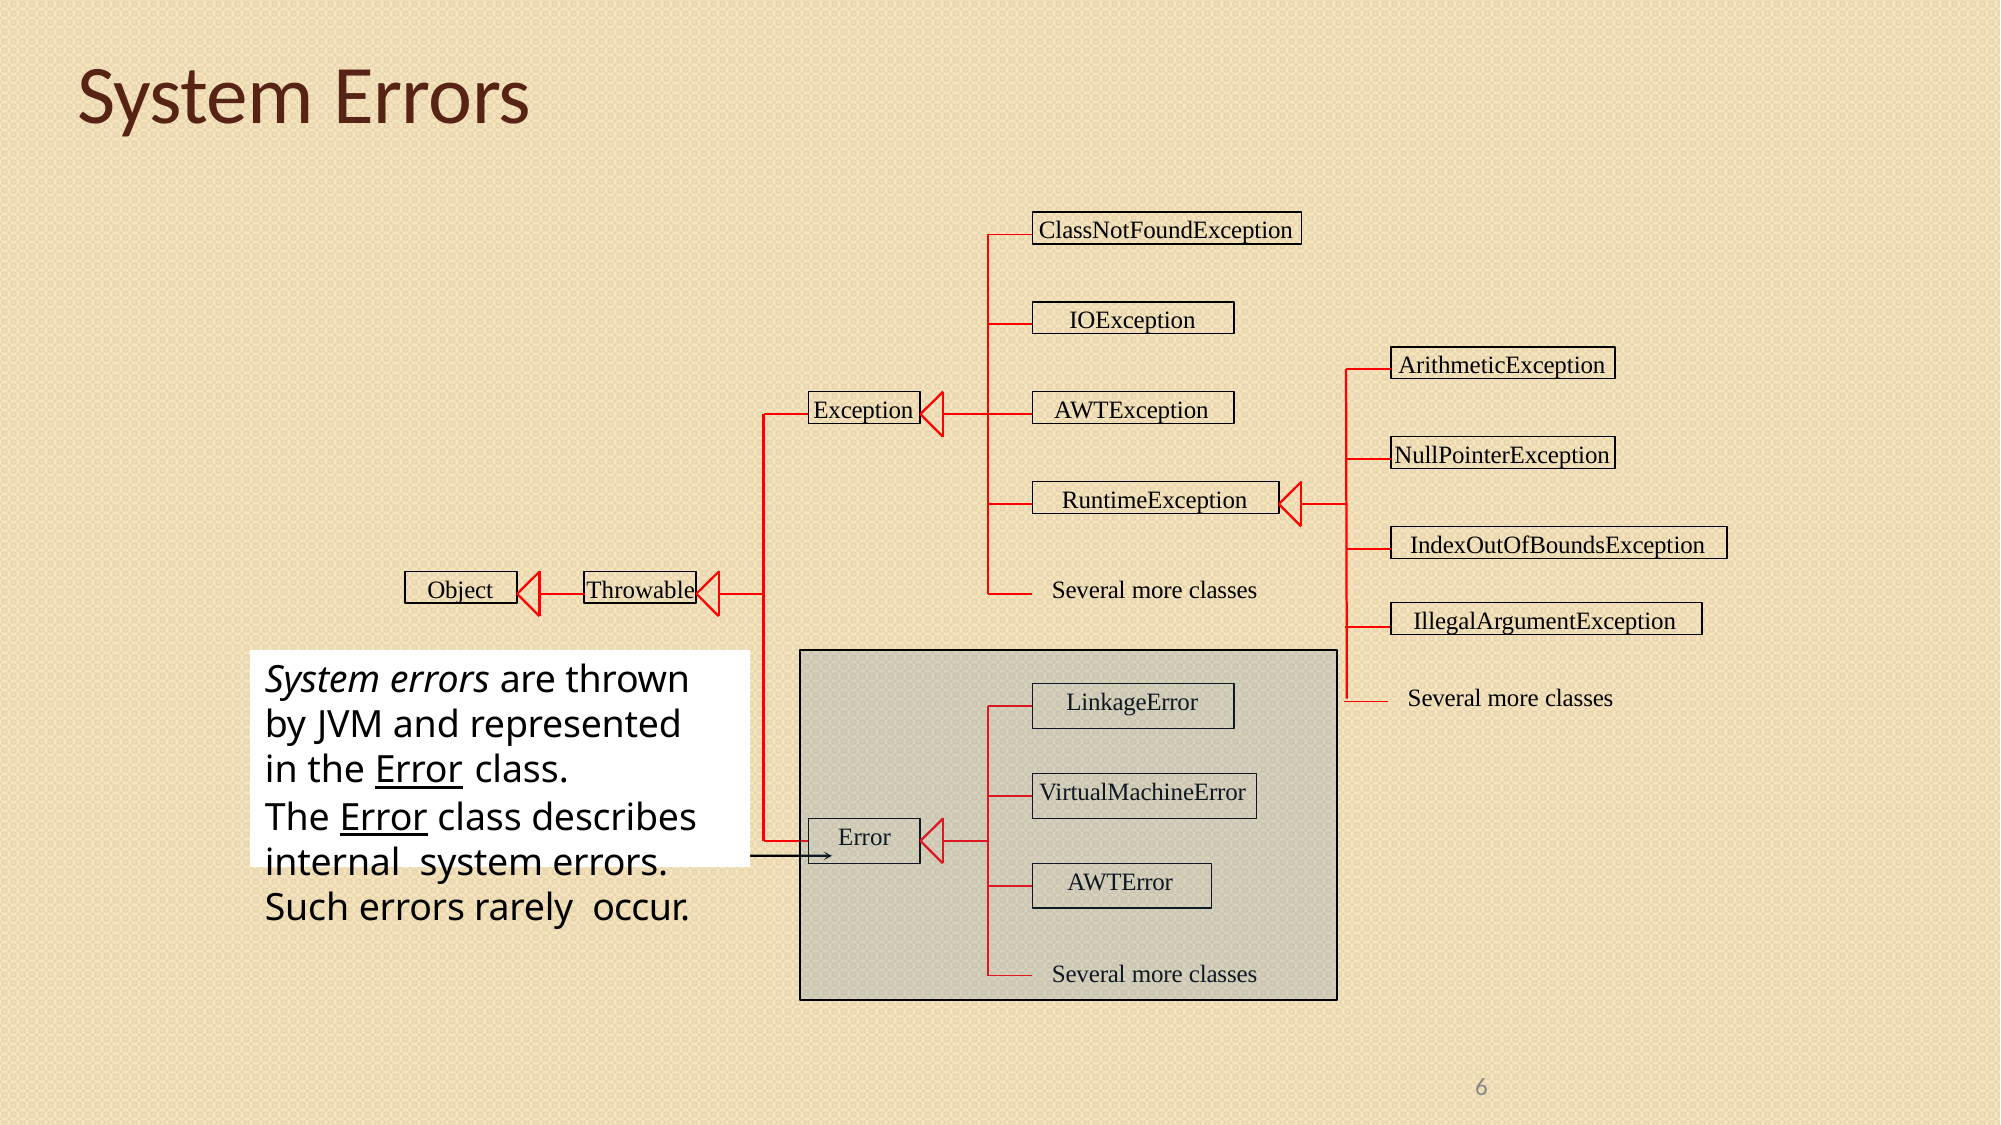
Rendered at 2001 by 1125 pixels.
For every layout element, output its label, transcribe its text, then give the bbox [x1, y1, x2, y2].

text_box IOException [1032, 301, 1235, 334]
text_box Throwable [584, 571, 687, 604]
text_box RuntimeException [1032, 481, 1279, 514]
text_box IllegalArgumentException [1390, 602, 1703, 635]
text_box IndexOutOfBoundsException [1390, 526, 1728, 559]
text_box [694, 233, 990, 624]
text_box ArithmeticException [1390, 346, 1615, 379]
title System Errors [75, 0, 921, 184]
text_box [249, 626, 1391, 1001]
text_box 6 [1472, 1068, 1490, 1101]
text_box Several more classes [1405, 678, 1617, 711]
text_box ClassNotFoundException [1032, 212, 1302, 244]
text_box Object [405, 571, 518, 604]
text_box Several more classes [1049, 571, 1261, 604]
text_box NullPointerException [1390, 436, 1615, 469]
text_box AWTException [1032, 391, 1235, 424]
